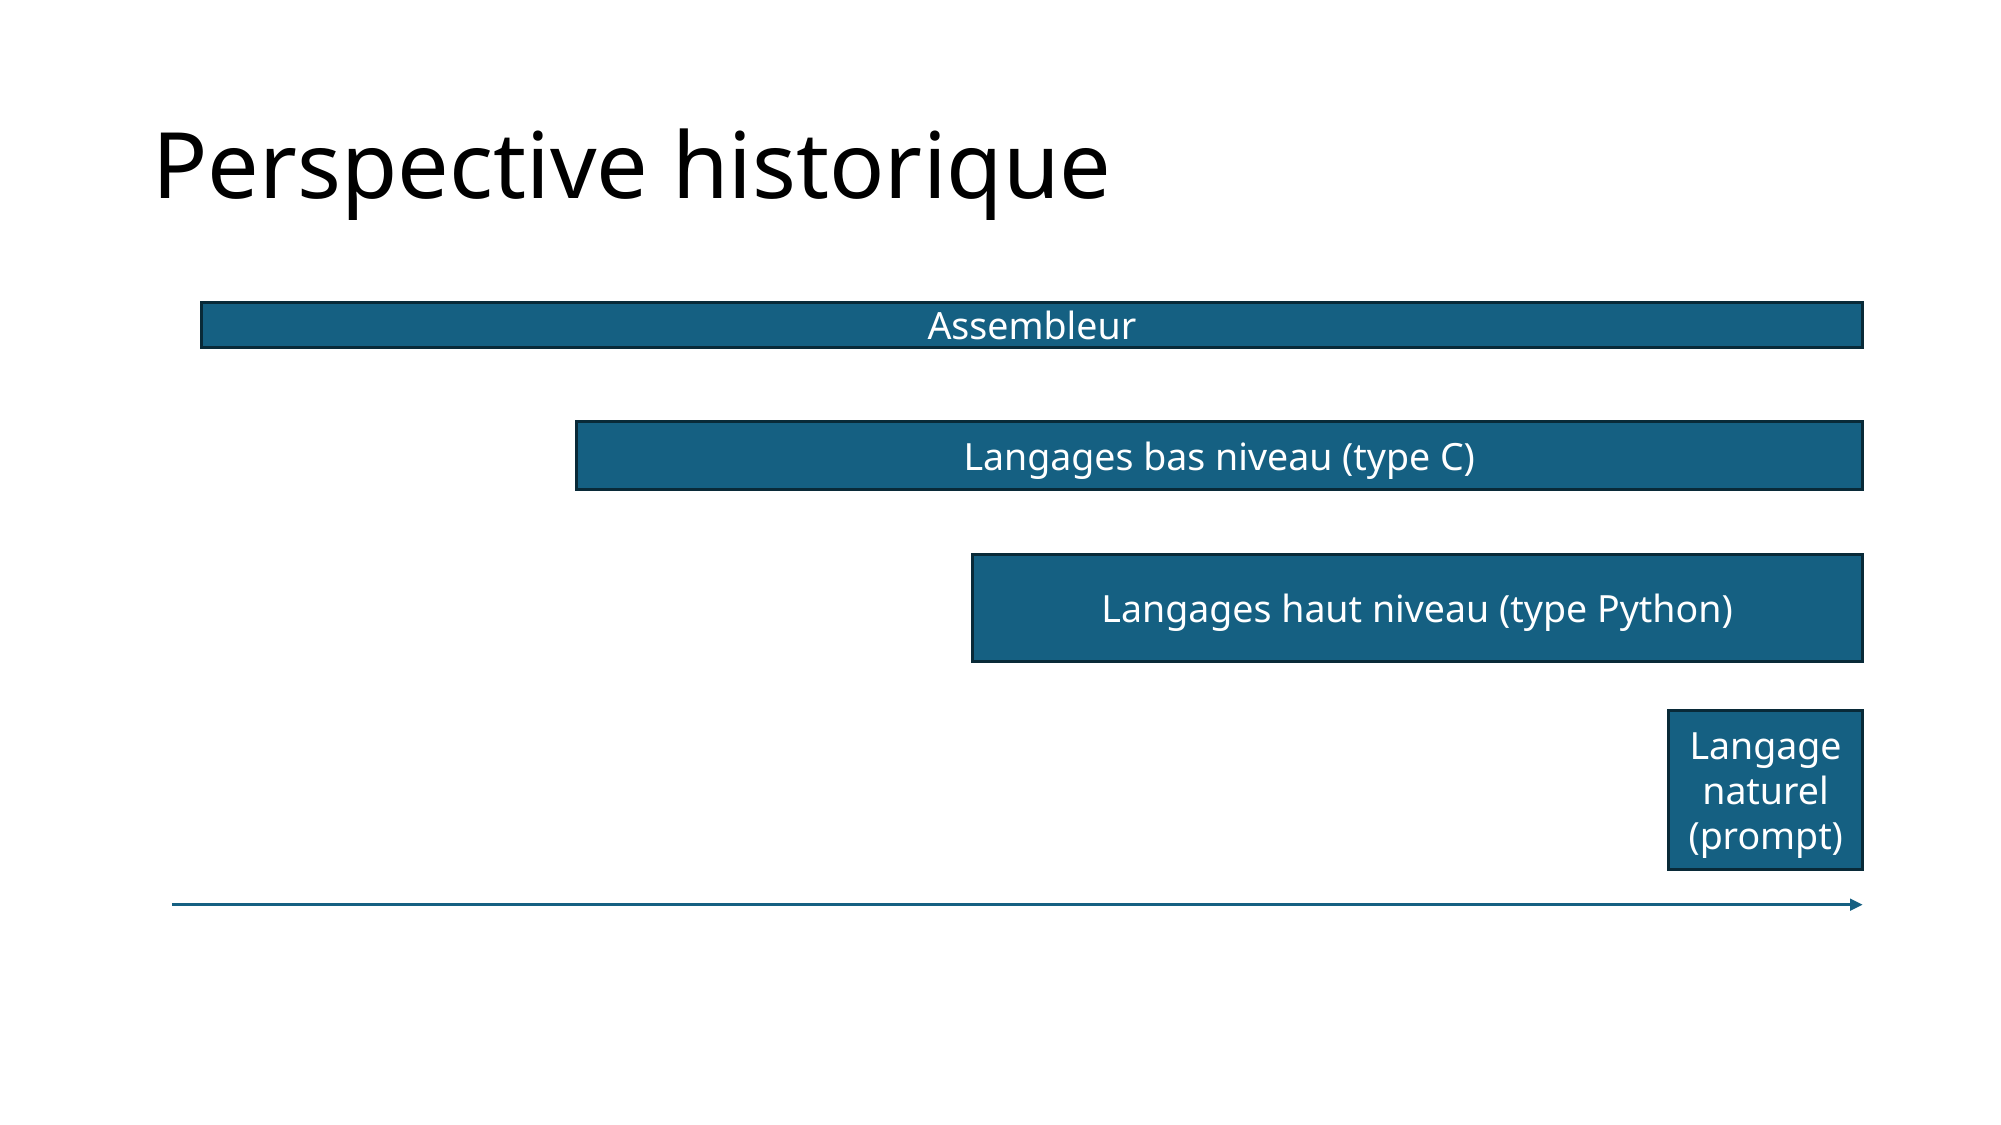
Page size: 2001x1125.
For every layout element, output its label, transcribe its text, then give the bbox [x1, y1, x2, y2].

text_box Langages bas niveau (type C) [575, 420, 1864, 491]
text_box Assembleur [200, 301, 1864, 349]
title Perspective historique [137, 59, 1863, 278]
text_box Langage naturel (prompt) [1667, 709, 1864, 871]
text_box Langages haut niveau (type Python) [971, 553, 1864, 663]
